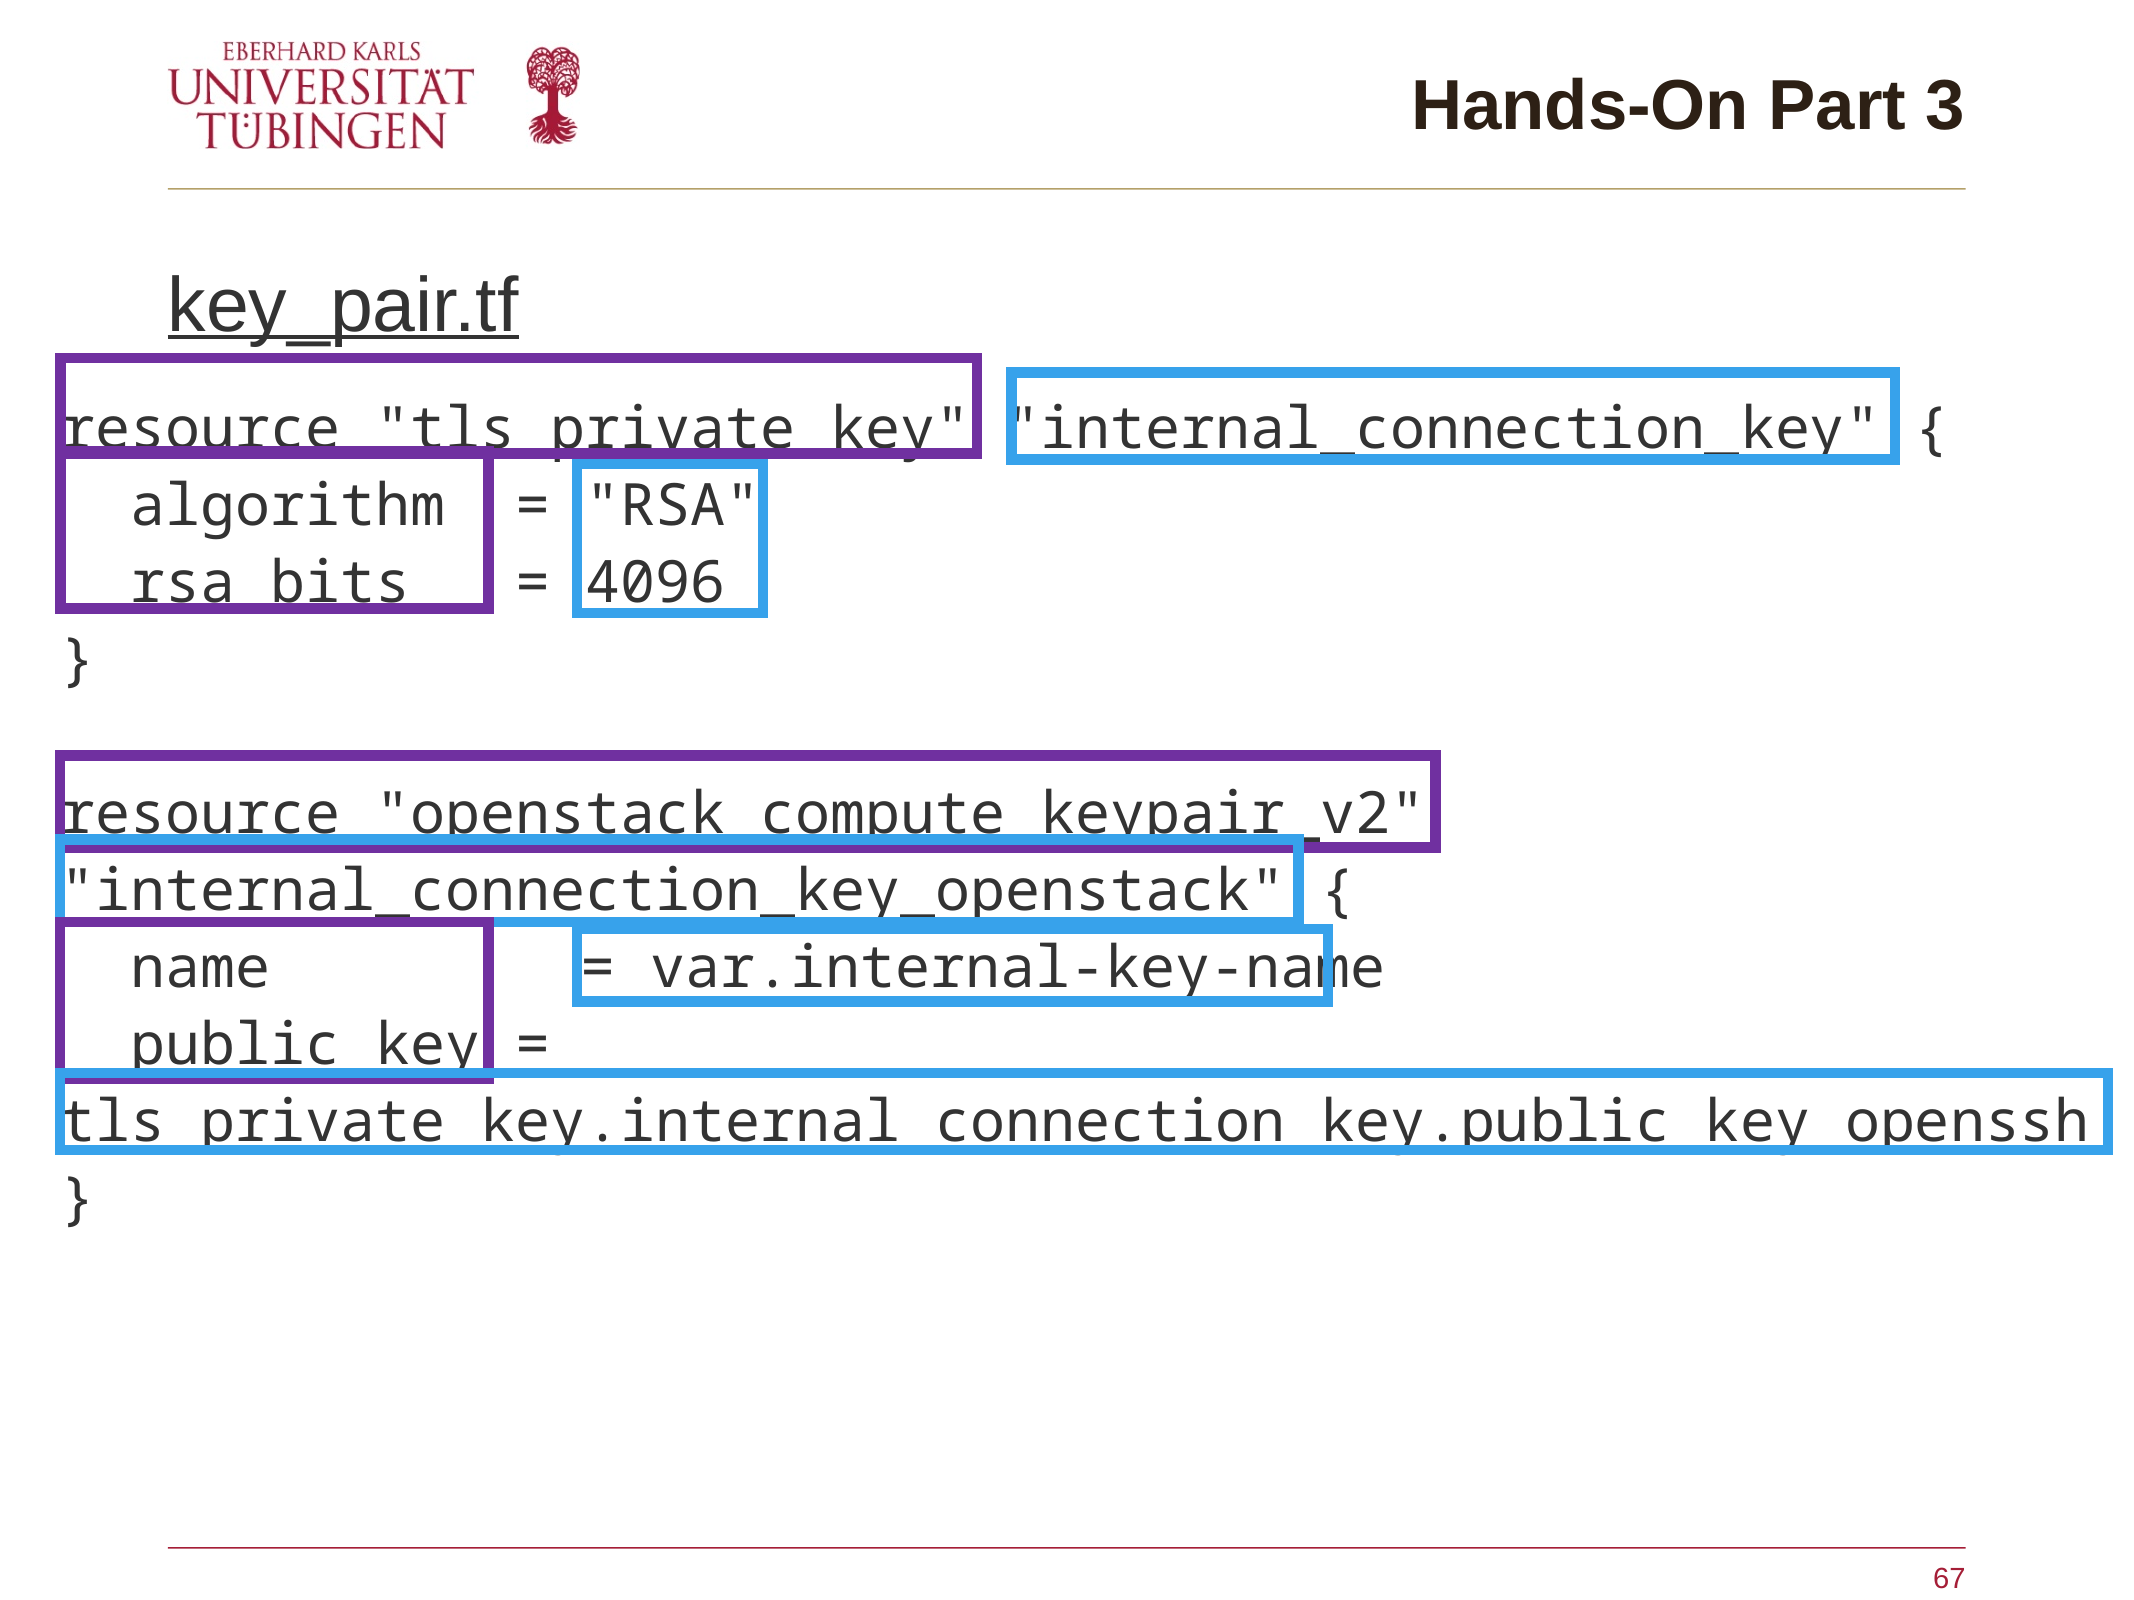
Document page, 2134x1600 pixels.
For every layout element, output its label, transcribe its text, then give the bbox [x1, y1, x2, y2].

title Hands-On Part 3 [625, 58, 1966, 145]
text_box [60, 450, 489, 609]
text_box [59, 921, 490, 1072]
text_box [576, 463, 764, 614]
text_box [59, 1072, 2109, 1151]
text_box key_pair.tf [167, 244, 549, 300]
text_box resource "tls_private_key" "internal_connection_key" { algorithm = "RSA" rsa_bits = 4096 } resource "openstack_compute_keypair_v2" "internal_connection_key_openstack" { name = var.internal-key-name public_key = tls_private_key.internal_connection_key.public_key_openssh } [60, 383, 2109, 1072]
text_box [59, 754, 1437, 849]
text_box resource "tls_private_key" "internal_connection_key" { algorithm = "RSA" rsa_bits = 4096 } resource "openstack_compute_keypair_v2" "internal_connection_key_openstack" { name = var.internal-key-name public_key = tls_private_key.internal_connection_key.public_key_openssh } [60, 1151, 2109, 1243]
text_box [576, 928, 1329, 1002]
text_box [1010, 371, 1896, 460]
text_box [60, 357, 978, 454]
text_box [59, 838, 1300, 923]
slide_number 67 [1895, 1558, 1966, 1595]
picture [167, 41, 580, 149]
